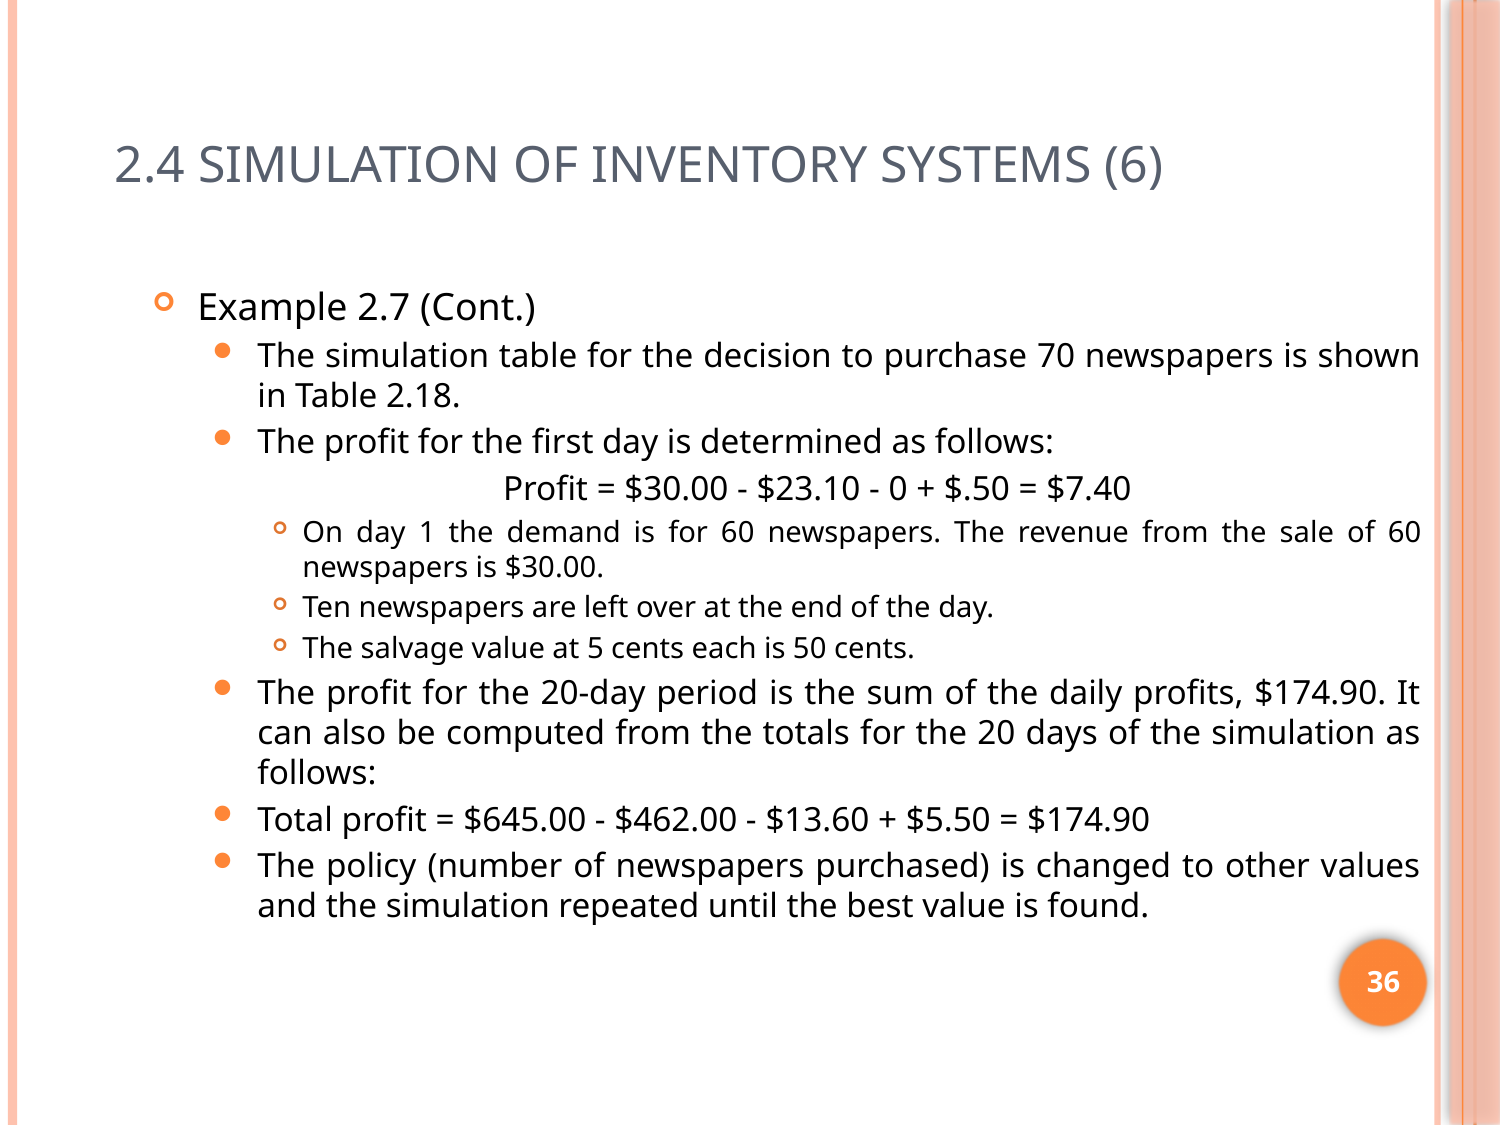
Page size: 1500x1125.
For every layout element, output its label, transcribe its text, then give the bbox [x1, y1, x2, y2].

title 2.4 Simulation of Inventory Systems (6) [99, 99, 1225, 200]
list Example 2.7 (Cont.) The simulation table for the decision to purchase 70 newspapers is shown in Table 2.18. The profit for the first day is determined as follows: Profit = $30.00 - $23.10 - 0 + $.50 = $7.40 On day 1 the demand is for 60 newspapers. The revenue from the sale of 60 newspapers is $30.00. Ten newspapers are left over at the end of the day. The salvage value at 5 cents each is 50 cents. The profit for the 20-day period is the sum of the daily profits, $174.90. It can also be computed from the totals for the 20 days of the simulation as follows: Total profit = $645.00 - $462.00 - $13.60 + $5.50 = $174.90 The policy (number of newspapers purchased) is changed to other values and the simulation repeated until the best value is found. [137, 274, 1438, 988]
slide_number 36 [1333, 940, 1434, 1026]
